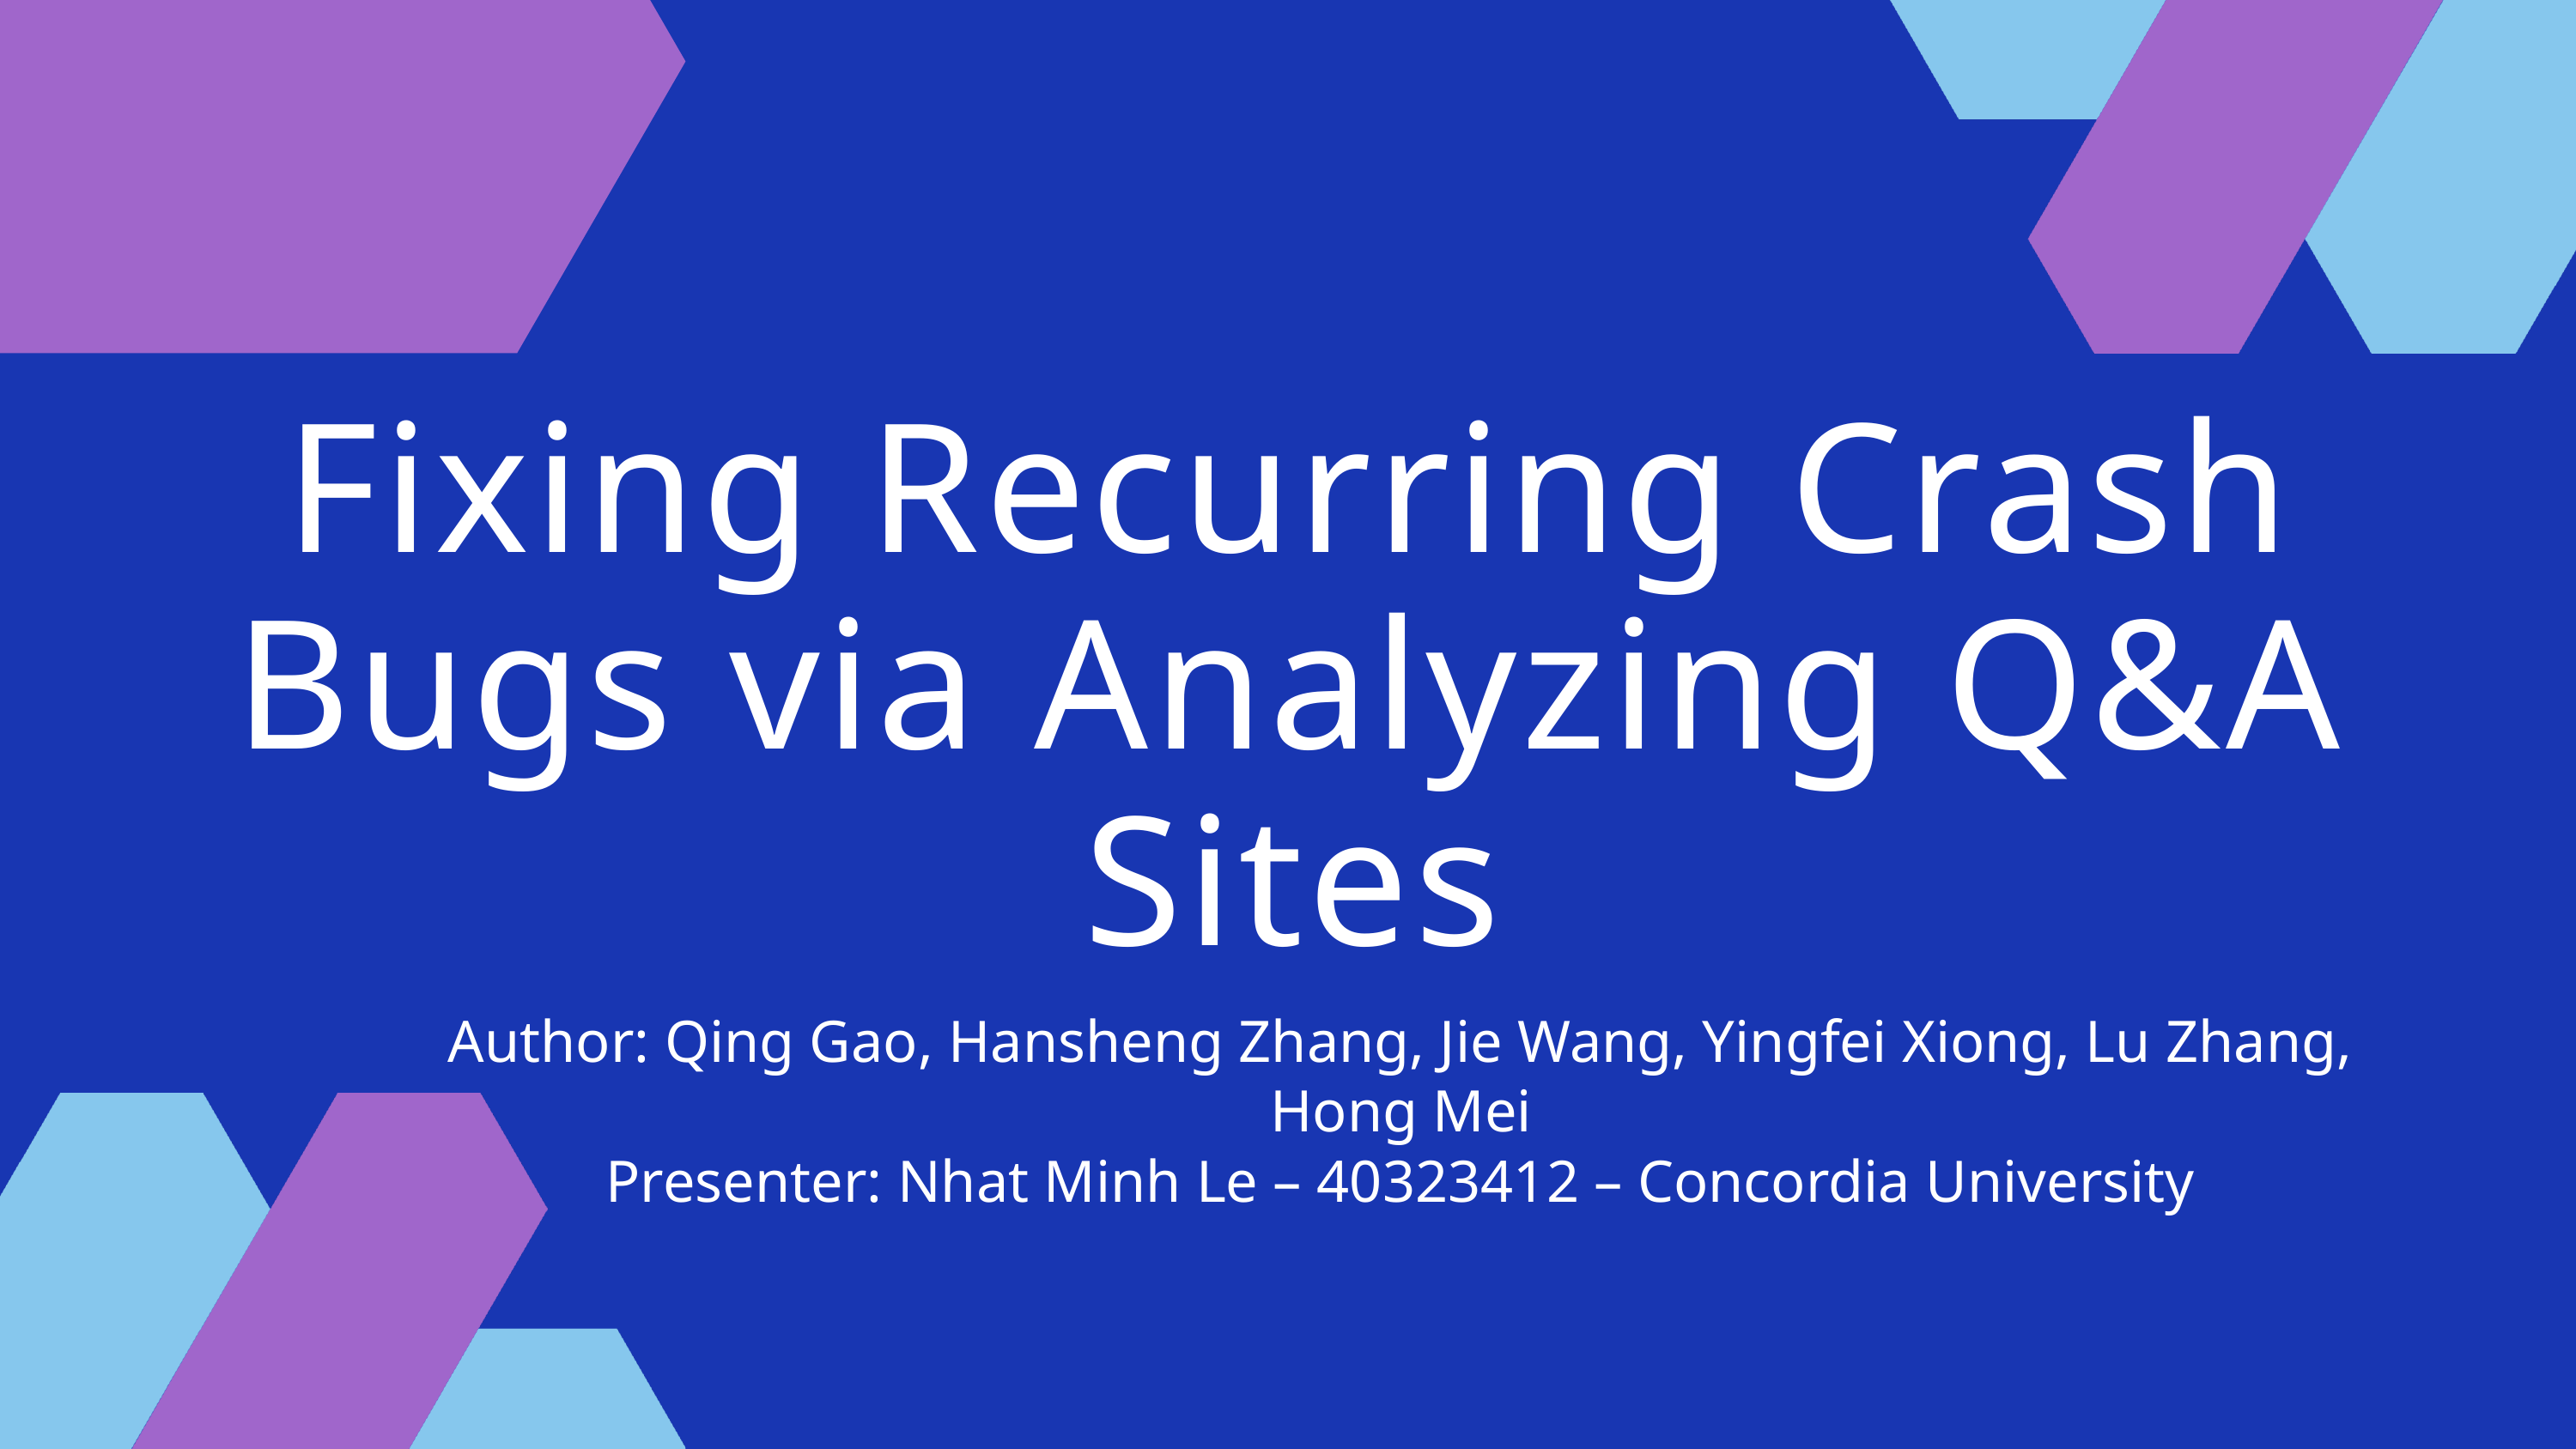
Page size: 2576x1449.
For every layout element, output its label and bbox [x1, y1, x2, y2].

picture [0, 1093, 686, 1449]
picture [1888, 0, 2576, 354]
text_box [219, 391, 2365, 1213]
text_box [0, 0, 686, 354]
